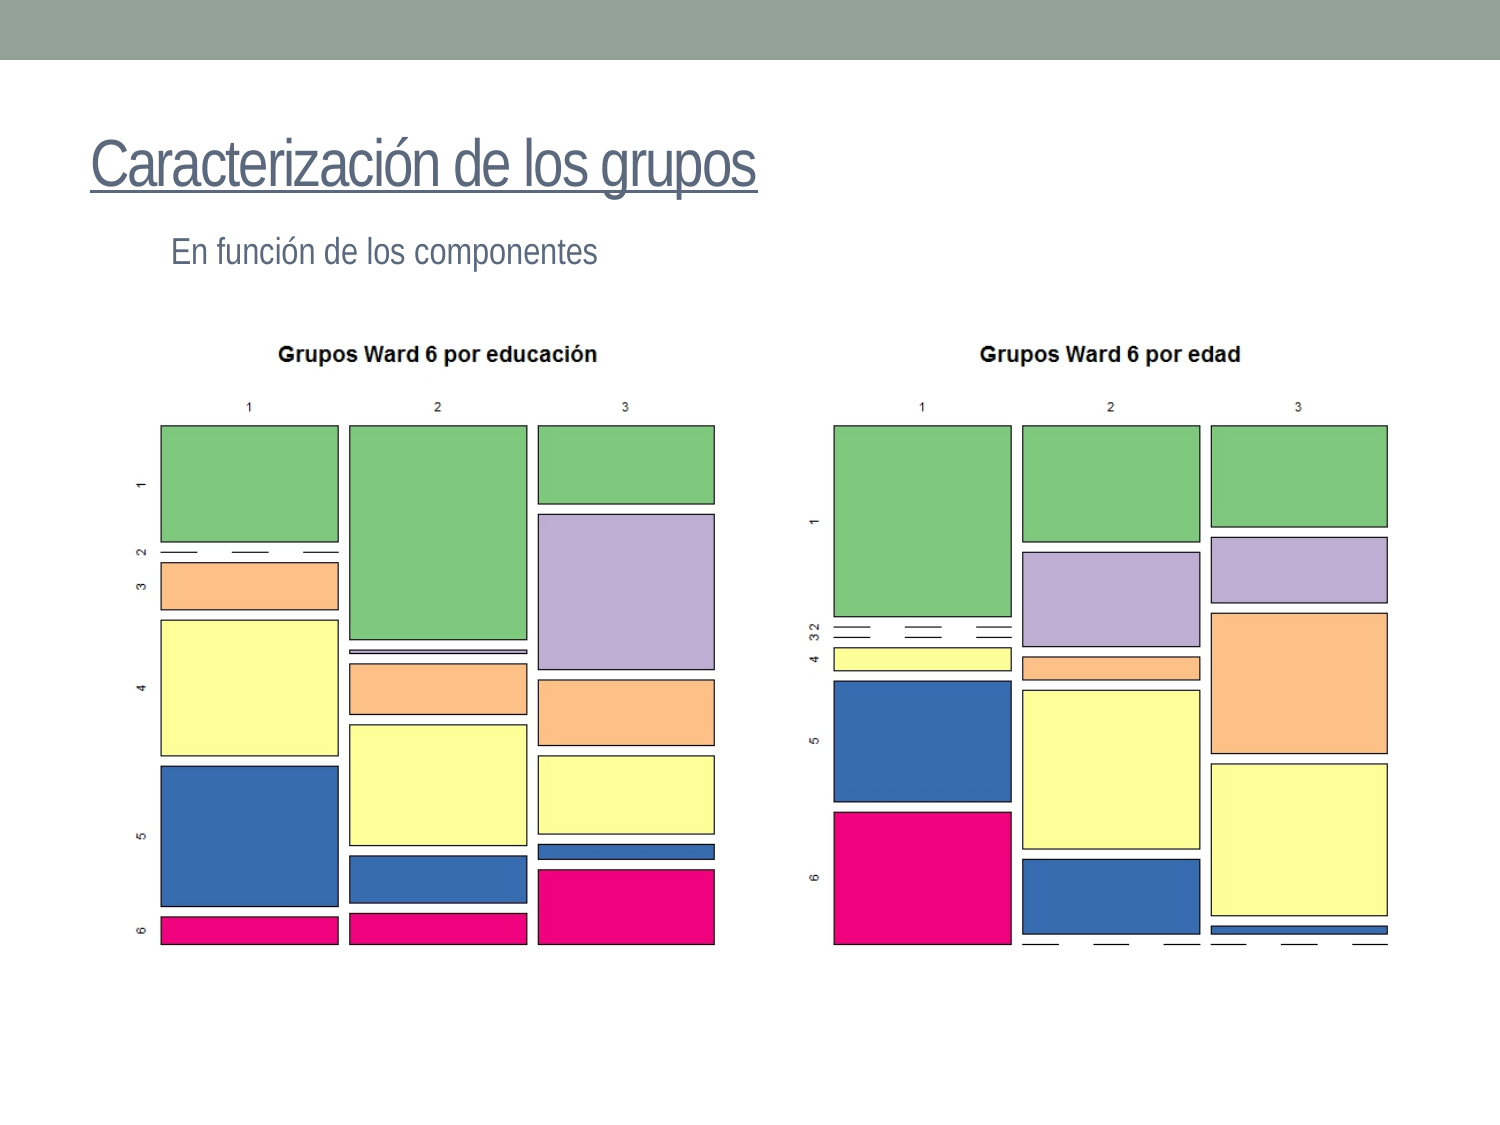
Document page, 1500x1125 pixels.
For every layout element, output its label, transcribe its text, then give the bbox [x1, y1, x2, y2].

picture [40, 308, 1465, 1059]
text_box En función de los componentes [147, 219, 697, 280]
title Caracterización de los grupos [75, 78, 1425, 241]
